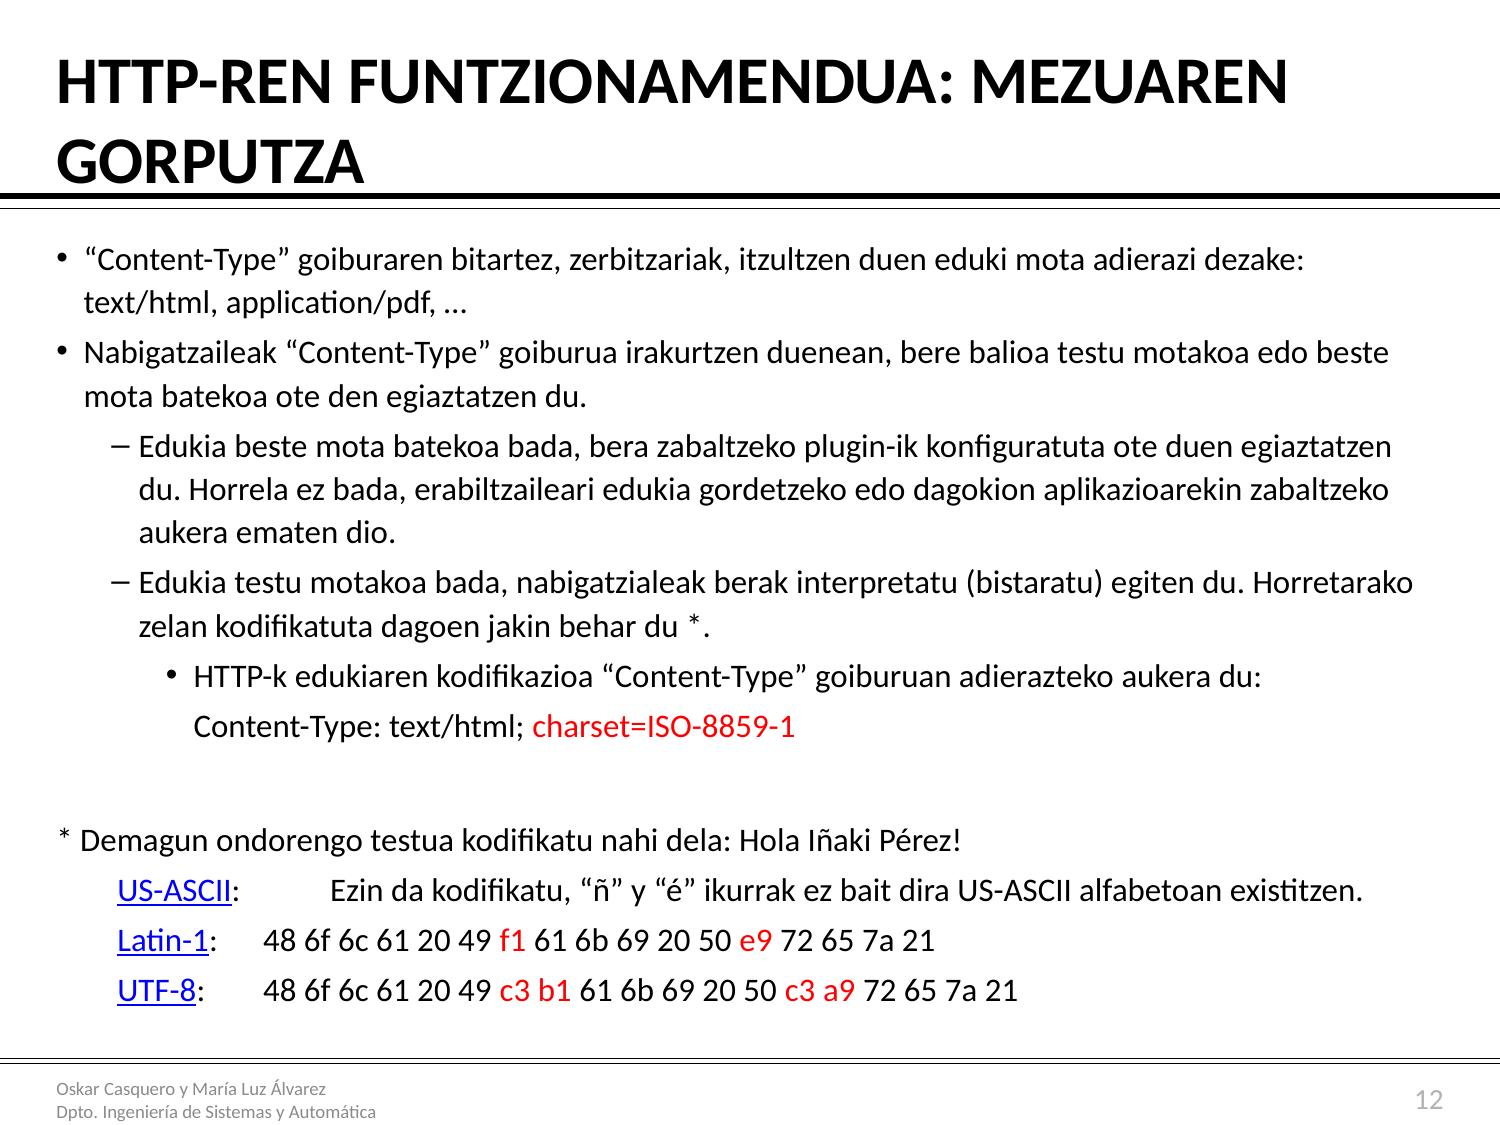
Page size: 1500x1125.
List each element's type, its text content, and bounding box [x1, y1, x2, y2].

title HTTP-ren funtzionamendua: mezuaren gorputza [41, 42, 1459, 191]
list “Content-Type” goiburaren bitartez, zerbitzariak, itzultzen duen eduki mota adierazi dezake: text/html, application/pdf, … Nabigatzaileak “Content-Type” goiburua irakurtzen duenean, bere balioa testu motakoa edo beste mota batekoa ote den egiaztatzen du. Edukia beste mota batekoa bada, bera zabaltzeko plugin-ik konfiguratuta ote duen egiaztatzen du. Horrela ez bada, erabiltzaileari edukia gordetzeko edo dagokion aplikazioarekin zabaltzeko aukera ematen dio. Edukia testu motakoa bada, nabigatzialeak berak interpretatu (bistaratu) egiten du. Horretarako zelan kodifikatuta dagoen jakin behar du *. HTTP-k edukiaren kodifikazioa “Content-Type” goiburuan adierazteko aukera du: Content-Type: text/html; charset=ISO-8859-1 * Demagun ondorengo testua kodifikatu nahi dela: Hola Iñaki Pérez! US-ASCII: Ezin da kodifikatu, “ñ” y “é” ikurrak ez bait dira US-ASCII alfabetoan existitzen. Latin-1: 48 6f 6c 61 20 49 f1 61 6b 69 20 50 e9 72 65 7a 21 UTF-8: 48 6f 6c 61 20 49 c3 b1 61 6b 69 20 50 c3 a9 72 65 7a 21 [41, 225, 1459, 1024]
slide_number 12 [1340, 1077, 1459, 1119]
